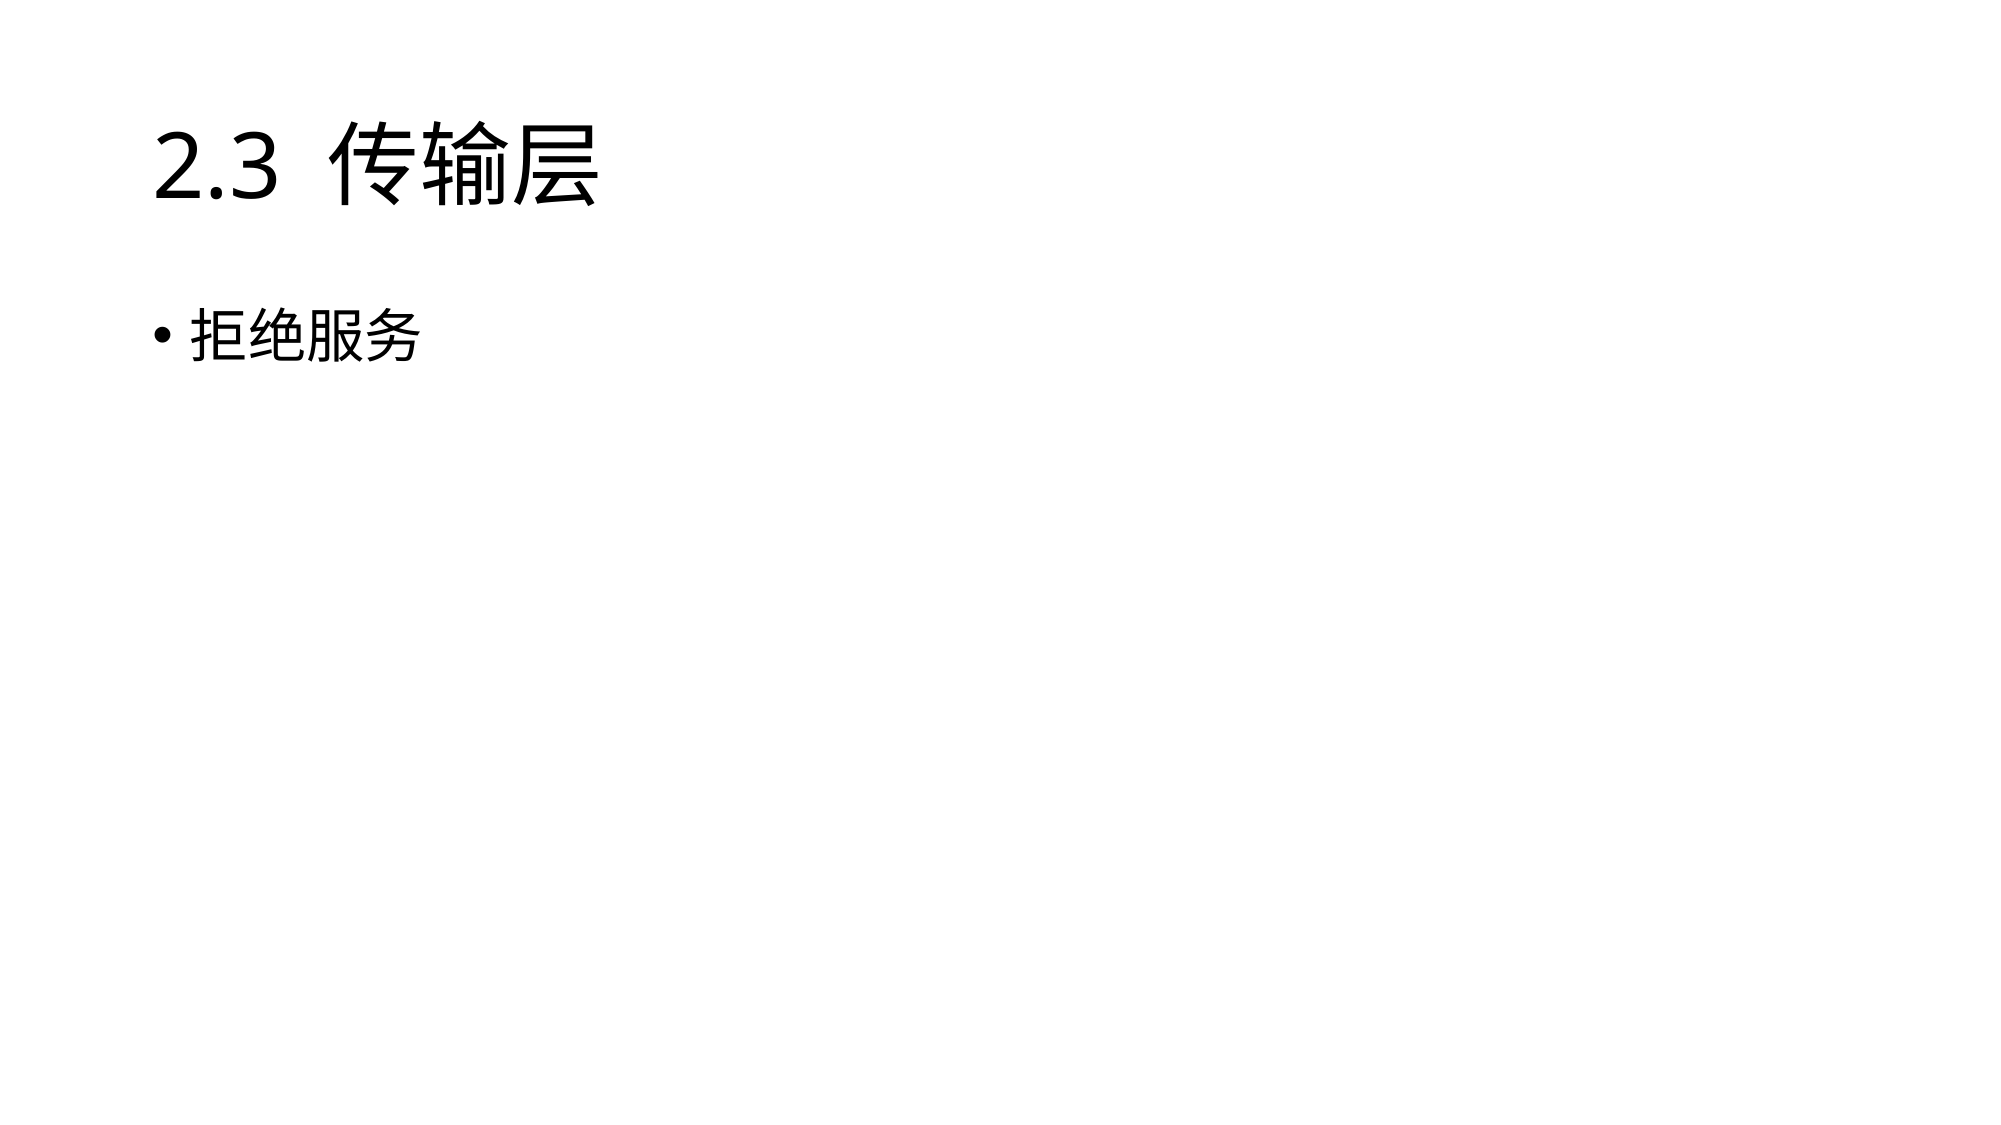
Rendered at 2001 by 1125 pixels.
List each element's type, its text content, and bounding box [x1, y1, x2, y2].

list 拒绝服务 [137, 299, 1863, 1014]
title 2.3 传输层 [137, 59, 1863, 278]
